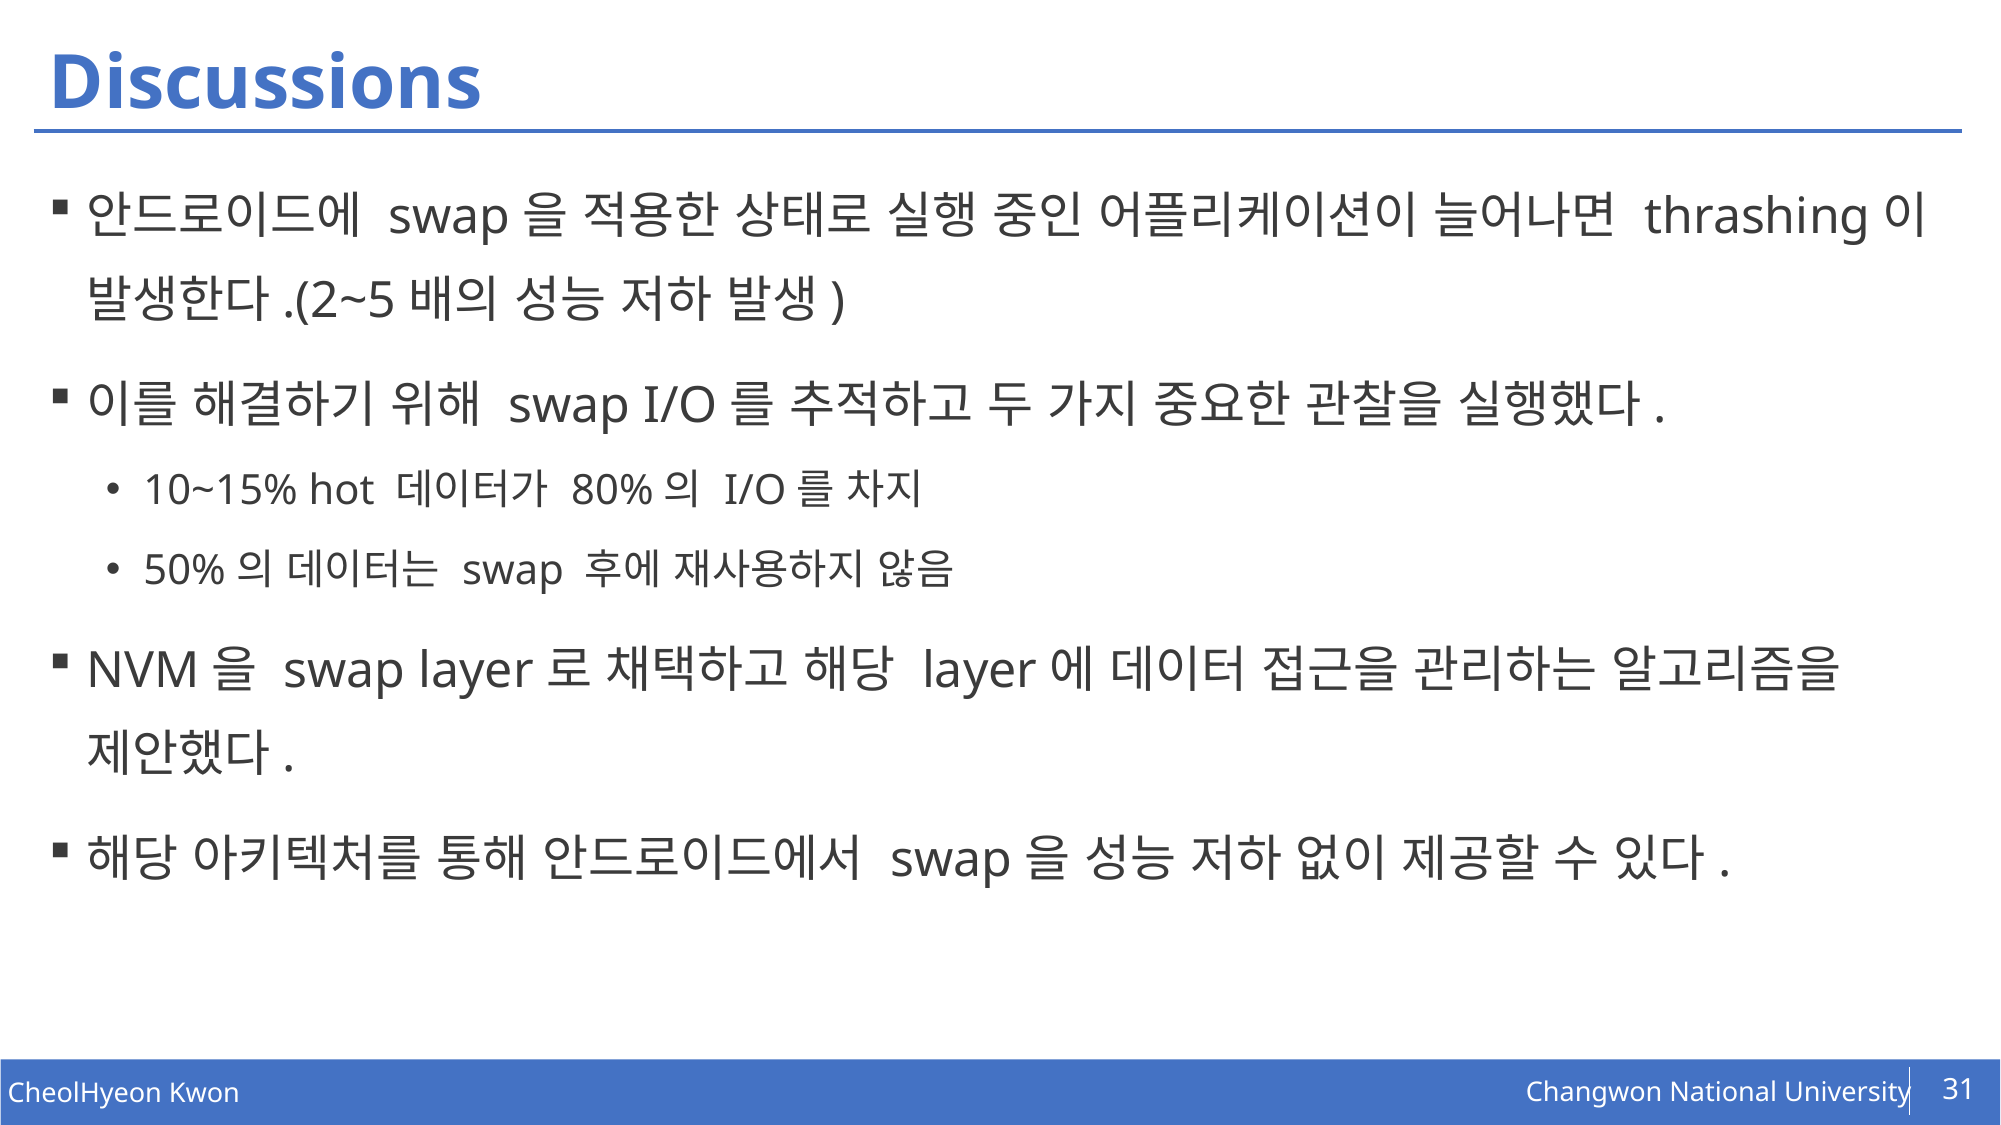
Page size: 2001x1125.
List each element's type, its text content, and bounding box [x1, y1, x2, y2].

list 안드로이드에 swap을 적용한 상태로 실행 중인 어플리케이션이 늘어나면 thrashing이 발생한다.(2~5배의 성능 저하 발생) 이를 해결하기 위해 swap I/O를 추적하고 두 가지 중요한 관찰을 실행했다. 10~15% hot 데이터가 80%의 I/O를 차지 50%의 데이터는 swap 후에 재사용하지 않음 NVM을 swap layer로 채택하고 해당 layer에 데이터 접근을 관리하는 알고리즘을 제안했다. 해당 아키텍처를 통해 안드로이드에서 swap을 성능 저하 없이 제공할 수 있다. [33, 152, 1963, 997]
slide_number 31 [1922, 1060, 1996, 1121]
title Discussions [33, 27, 1963, 143]
